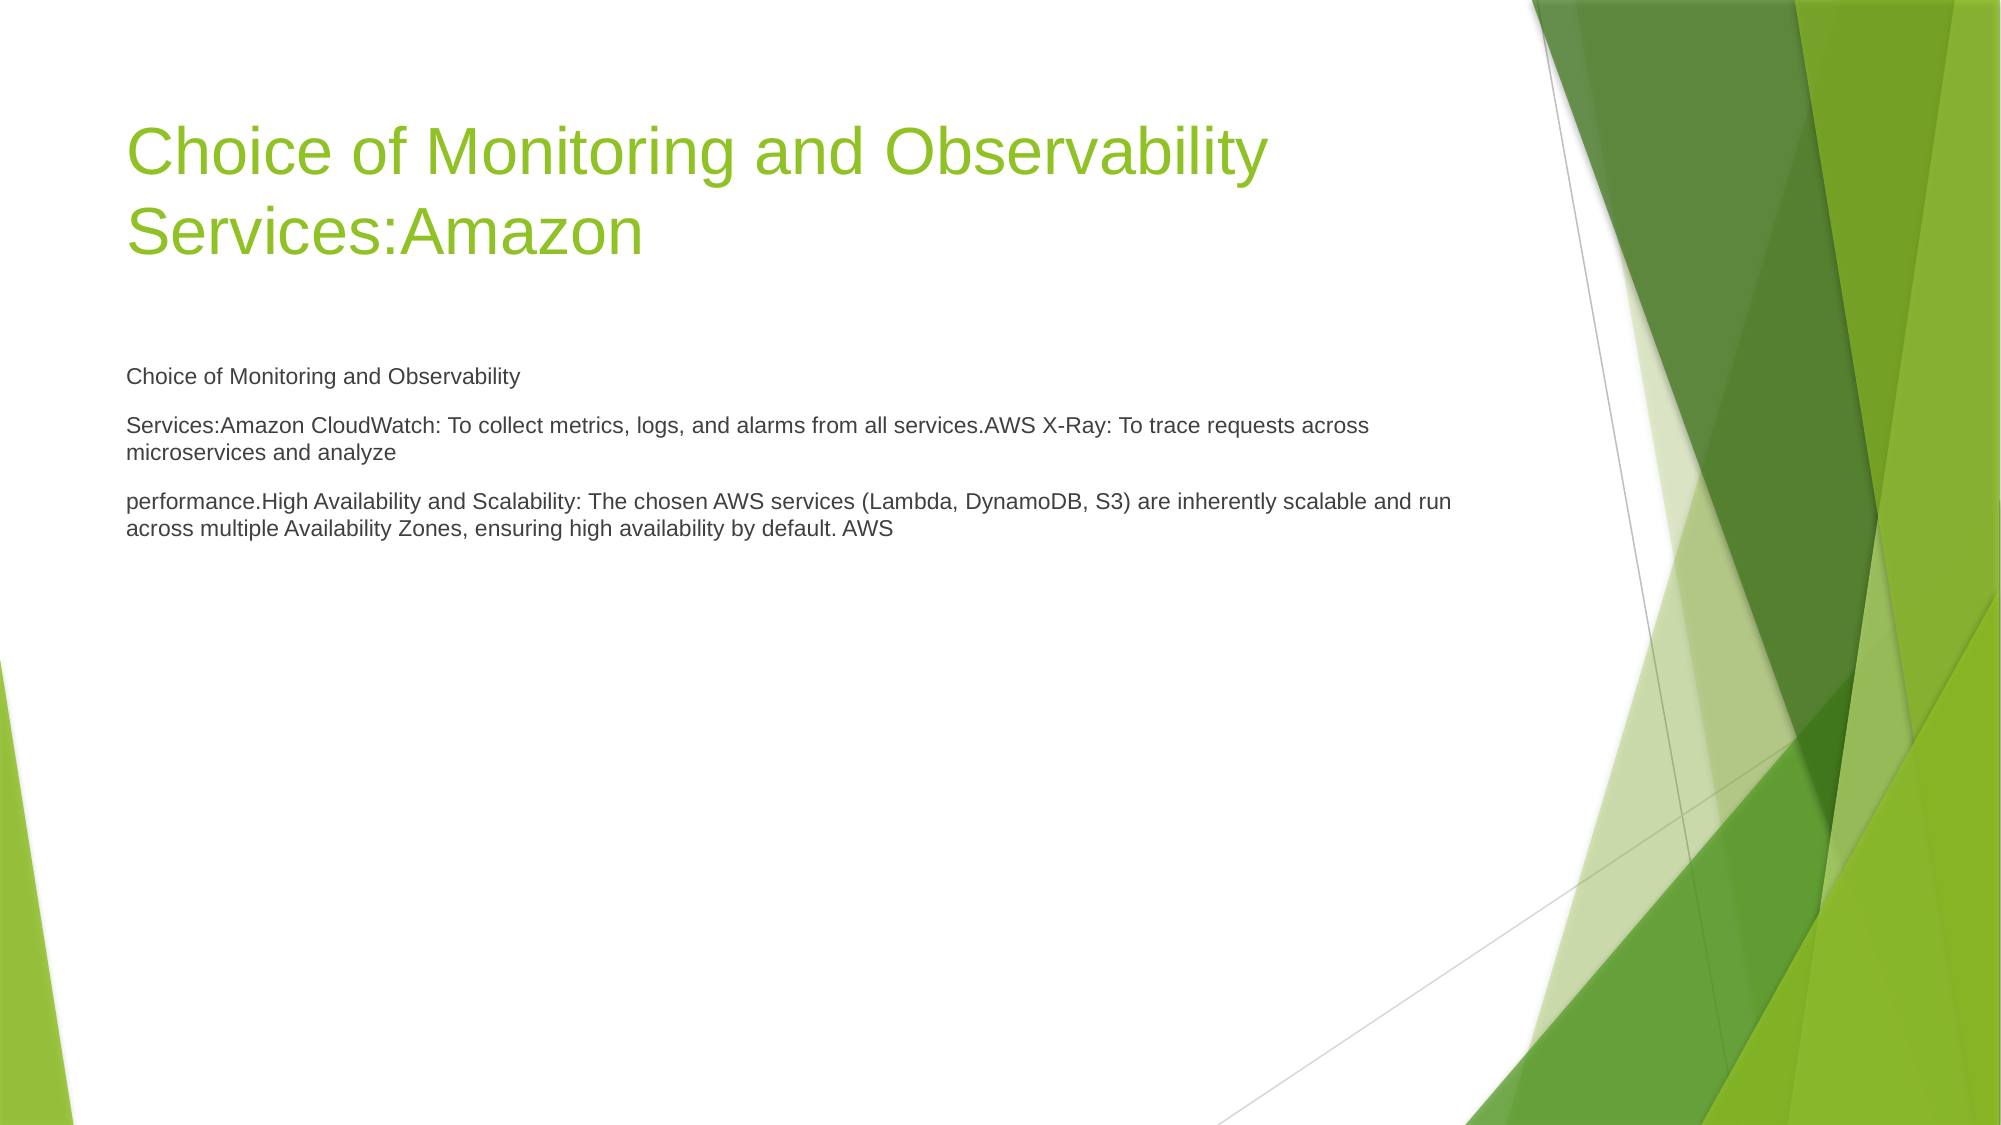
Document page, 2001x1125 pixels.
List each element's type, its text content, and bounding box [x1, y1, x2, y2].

list Choice of Monitoring and Observability Services:Amazon CloudWatch: To collect metrics, logs, and alarms from all services.AWS X-Ray: To trace requests across microservices and analyze performance.High Availability and Scalability: The chosen AWS services (Lambda, DynamoDB, S3) are inherently scalable and run across multiple Availability Zones, ensuring high availability by default. AWS [111, 354, 1522, 992]
title Choice of Monitoring and Observability Services:Amazon [111, 99, 1522, 317]
